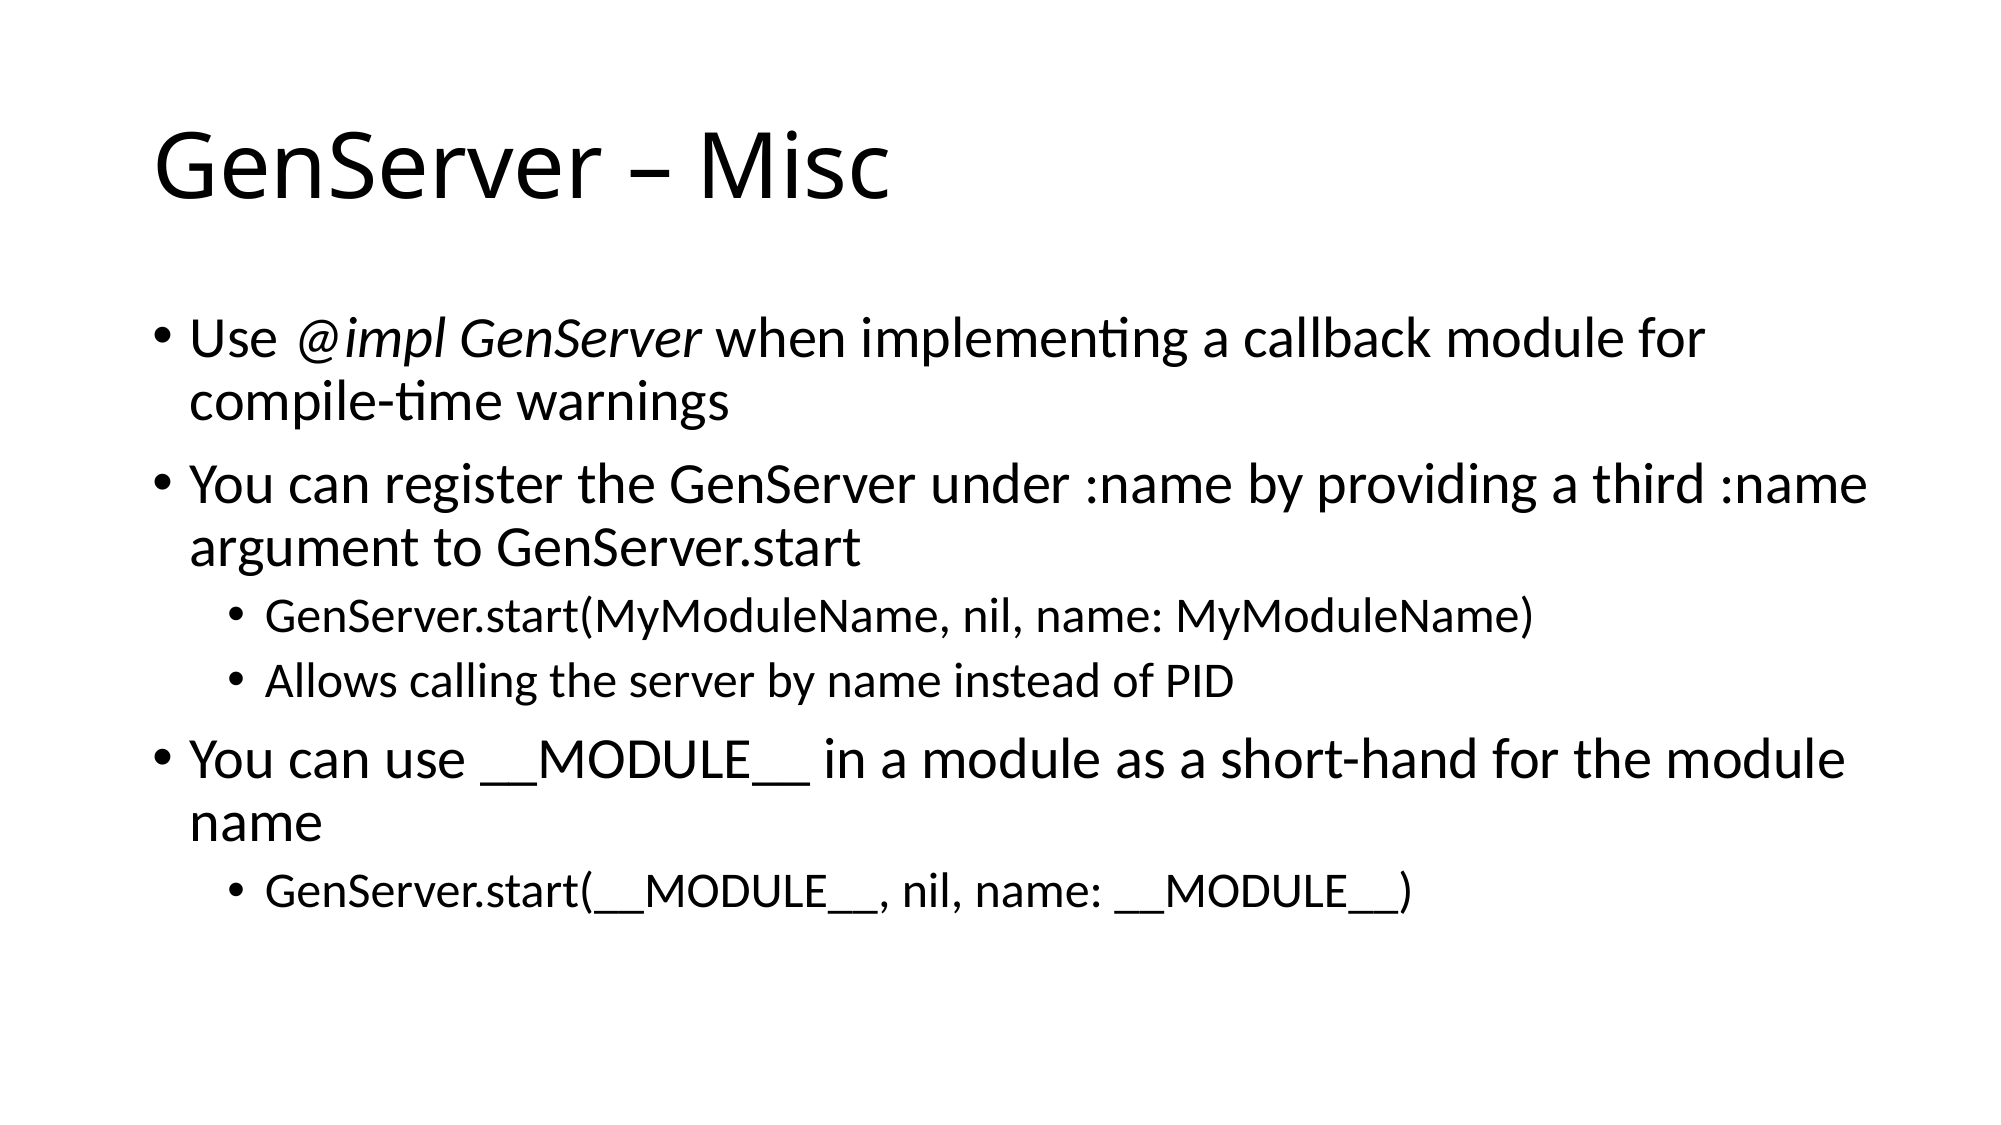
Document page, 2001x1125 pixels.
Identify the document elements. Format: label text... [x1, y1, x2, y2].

list Use @impl GenServer when implementing a callback module for compile-time warnings You can register the GenServer under :name by providing a third :name argument to GenServer.start GenServer.start(MyModuleName, nil, name: MyModuleName) Allows calling the server by name instead of PID You can use __MODULE__ in a module as a short-hand for the module name GenServer.start(__MODULE__, nil, name: __MODULE__) [137, 299, 1934, 1014]
title GenServer – Misc [137, 59, 1863, 278]
